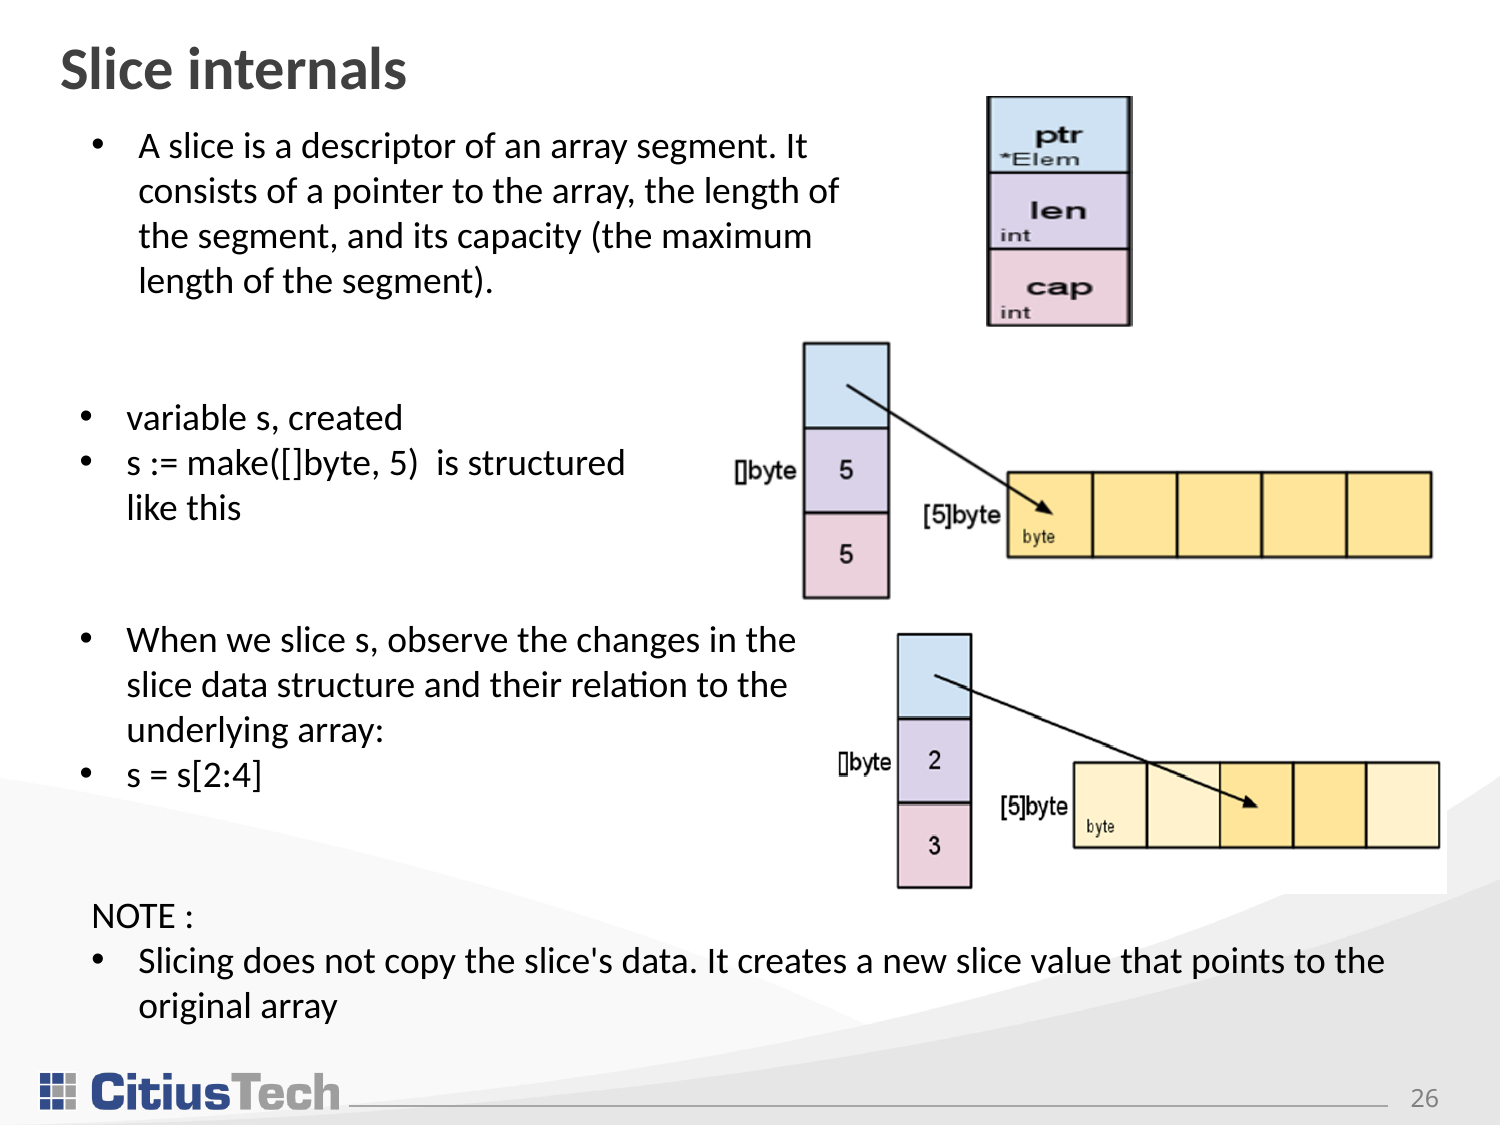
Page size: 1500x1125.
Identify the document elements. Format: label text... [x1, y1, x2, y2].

text_box When we slice s, observe the changes in the slice data structure and their relation to the underlying array: s = s[2:4] [64, 607, 815, 848]
picture [0, 0, 1500, 1125]
title Slice internals [45, 17, 1425, 113]
text_box NOTE : Slicing does not copy the slice's data. It creates a new slice value that points to the original array [76, 883, 1483, 1034]
text_box A slice is a descriptor of an array segment. It consists of a pointer to the array, the length of the segment, and its capacity (the maximum length of the segment). [76, 113, 904, 309]
text_box variable s, created s := make([]byte, 5) is structured like this [64, 385, 656, 535]
